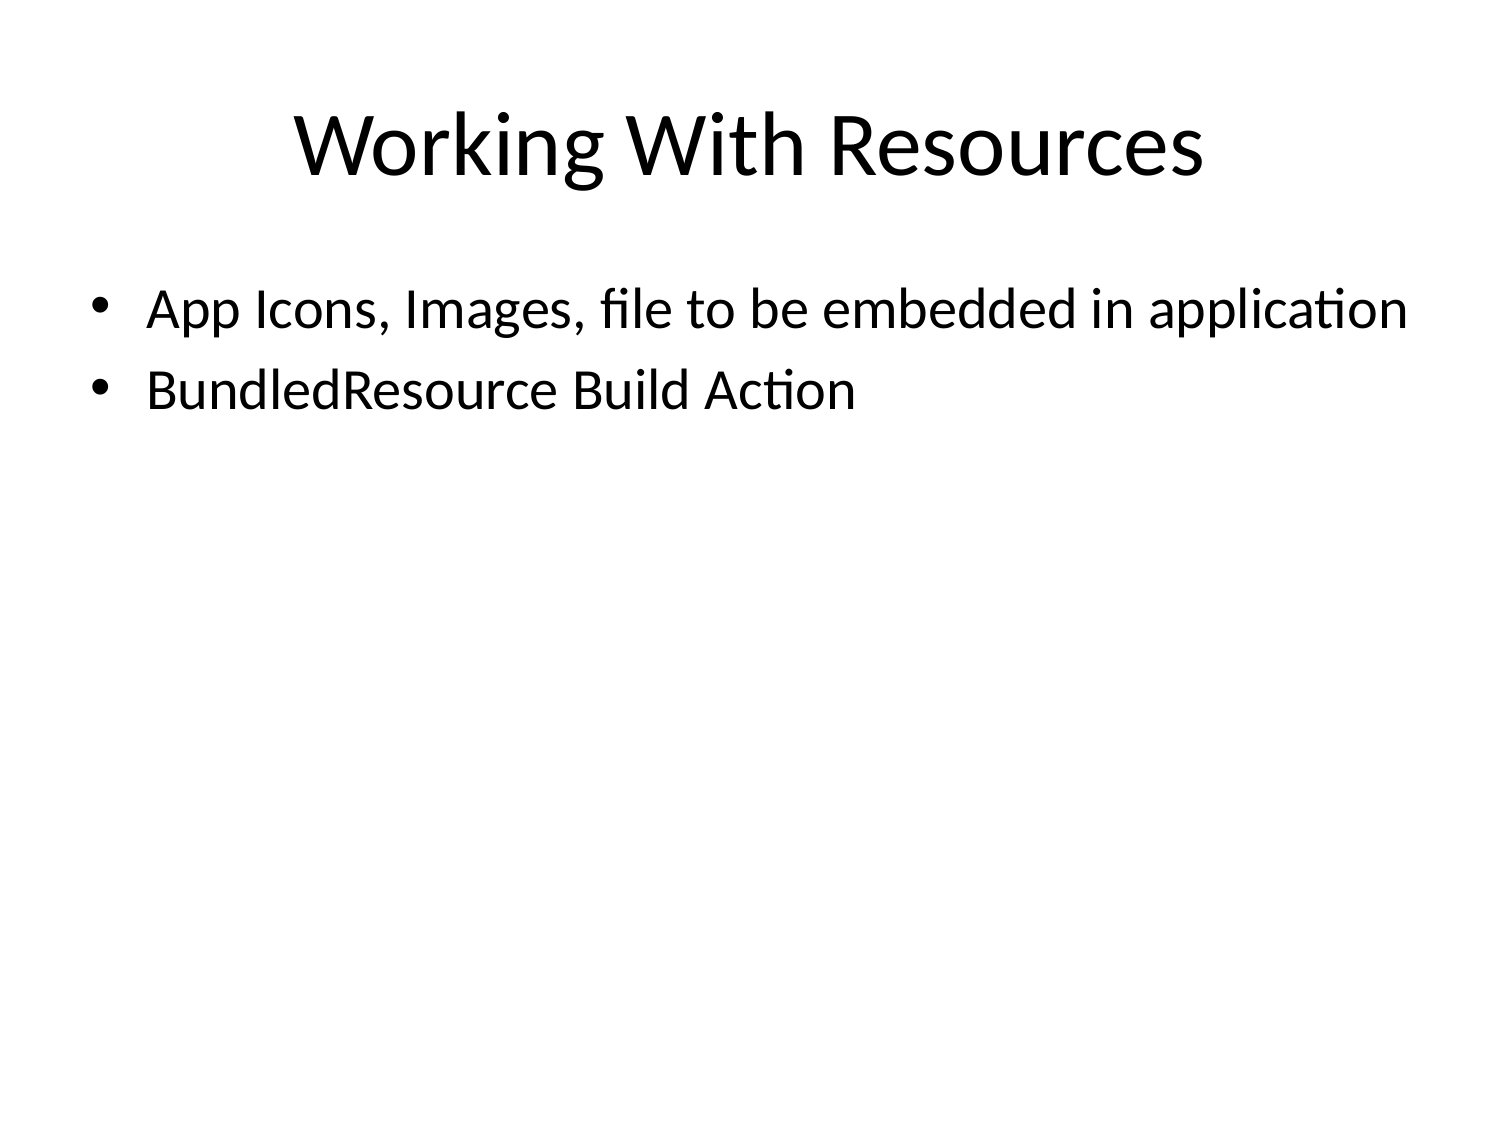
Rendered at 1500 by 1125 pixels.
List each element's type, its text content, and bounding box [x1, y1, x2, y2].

list App Icons, Images, file to be embedded in application BundledResource Build Action [75, 262, 1425, 1005]
title Working With Resources [75, 45, 1425, 233]
